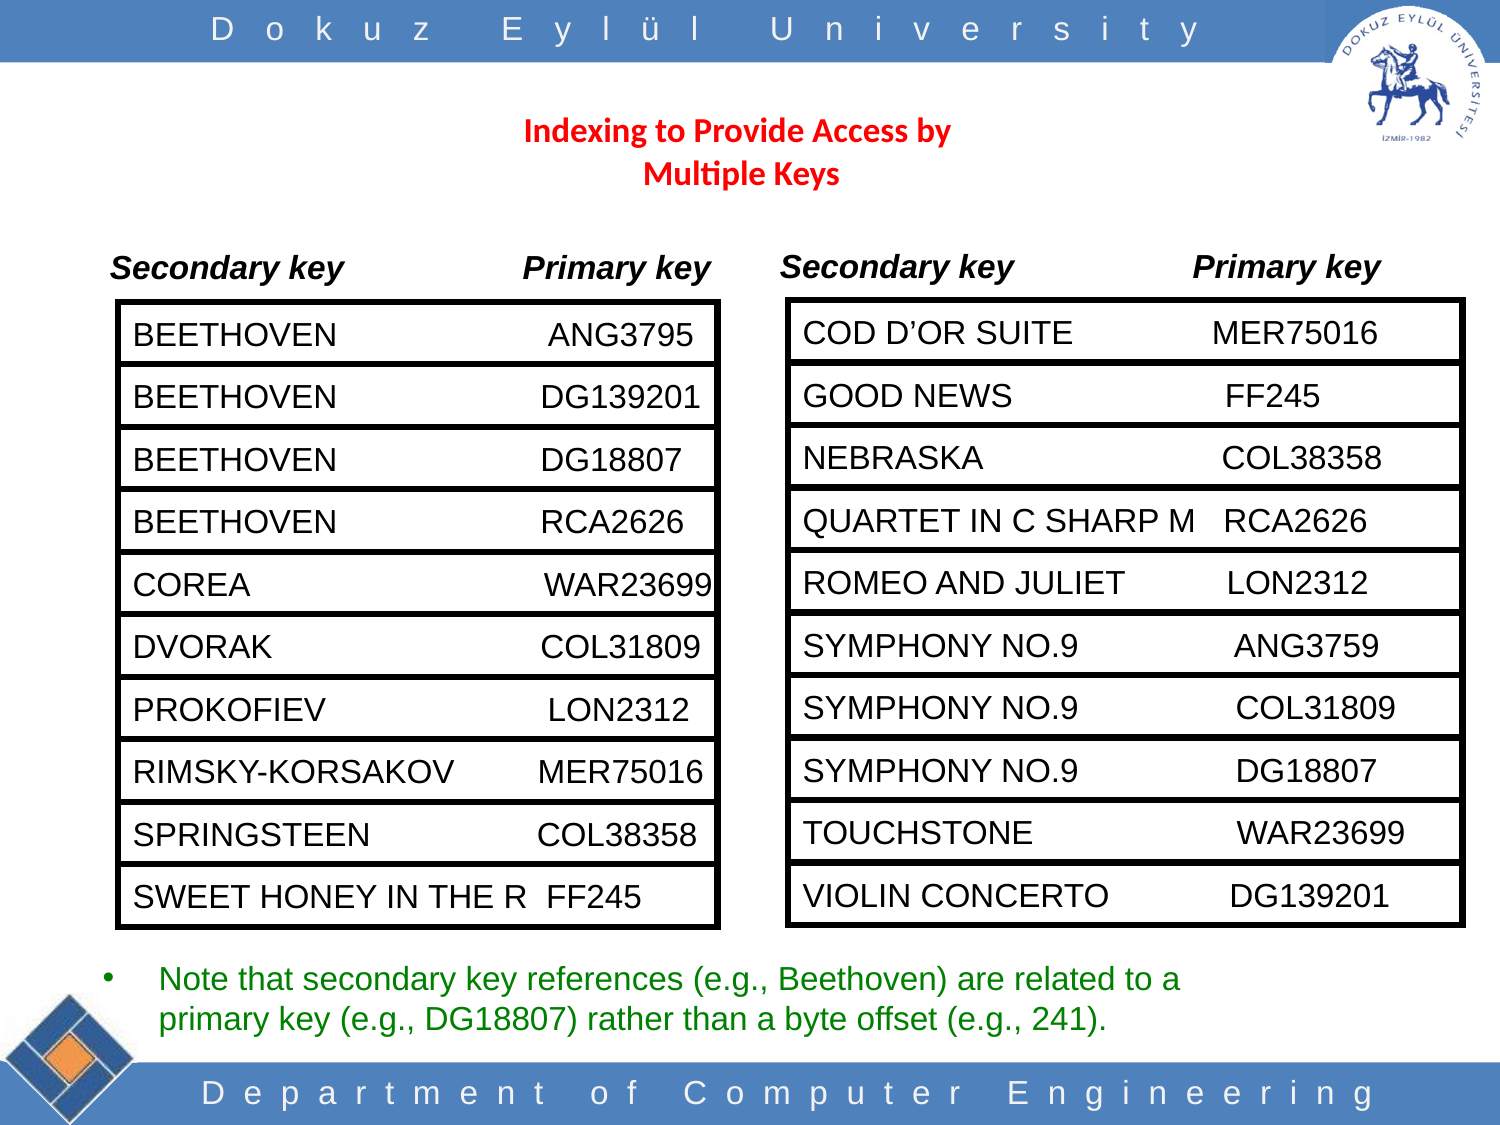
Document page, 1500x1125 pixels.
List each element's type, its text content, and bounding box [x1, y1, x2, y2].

title Indexing to Provide Access by Multiple Keys [99, 99, 1375, 200]
picture [0, 993, 138, 1124]
picture [1325, 0, 1500, 150]
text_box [112, 237, 1463, 928]
list Note that secondary key references (e.g., Beethoven) are related to a primary key (e.g., DG18807) rather than a byte offset (e.g., 241). [87, 950, 1313, 1043]
